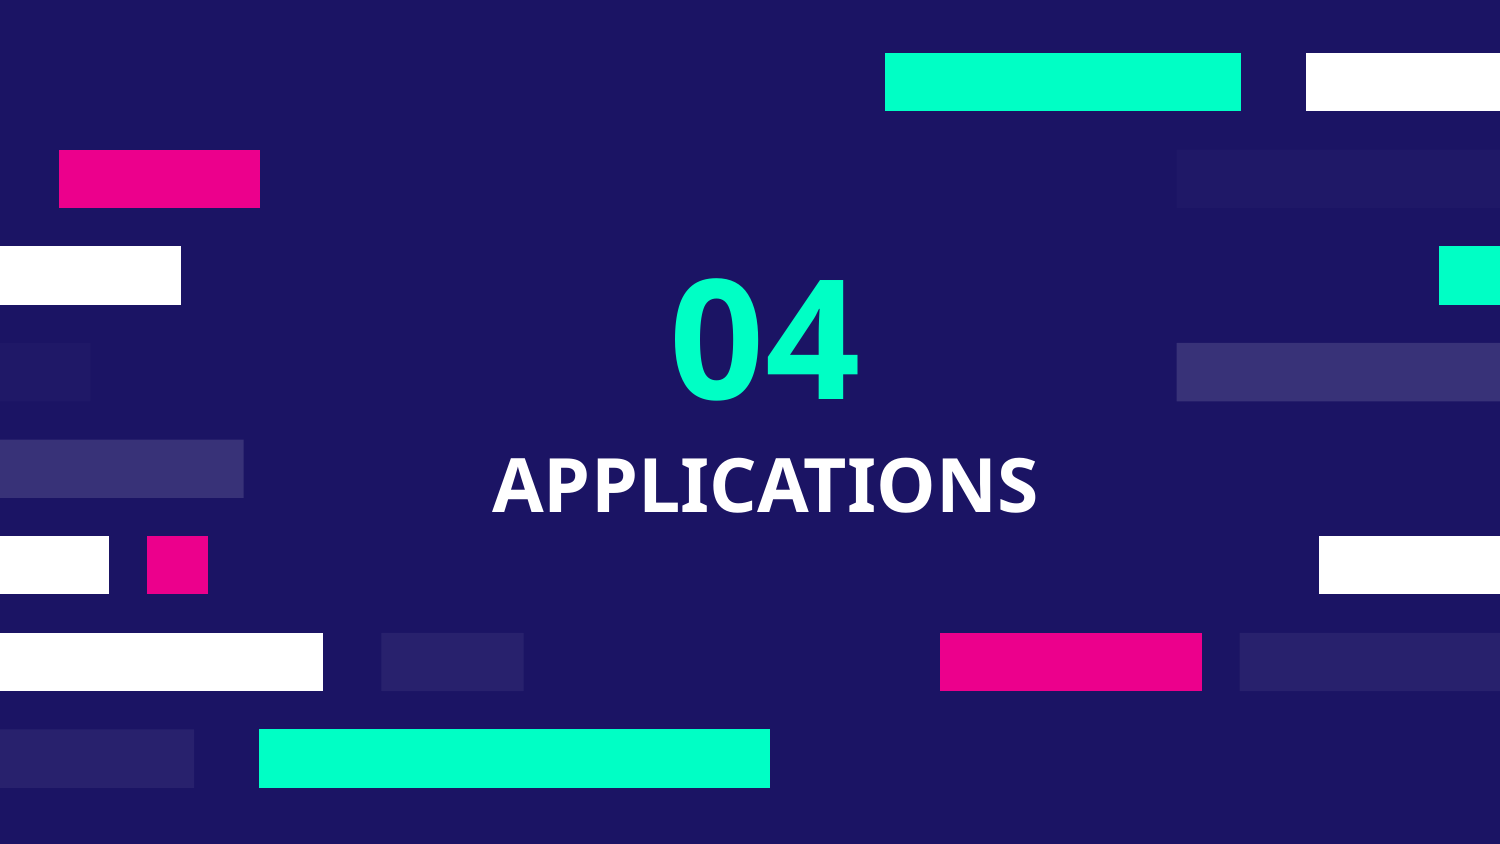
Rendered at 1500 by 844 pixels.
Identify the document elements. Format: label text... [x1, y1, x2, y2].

title 04 [74, 352, 1457, 434]
title APPLICATIONS [74, 445, 1457, 519]
